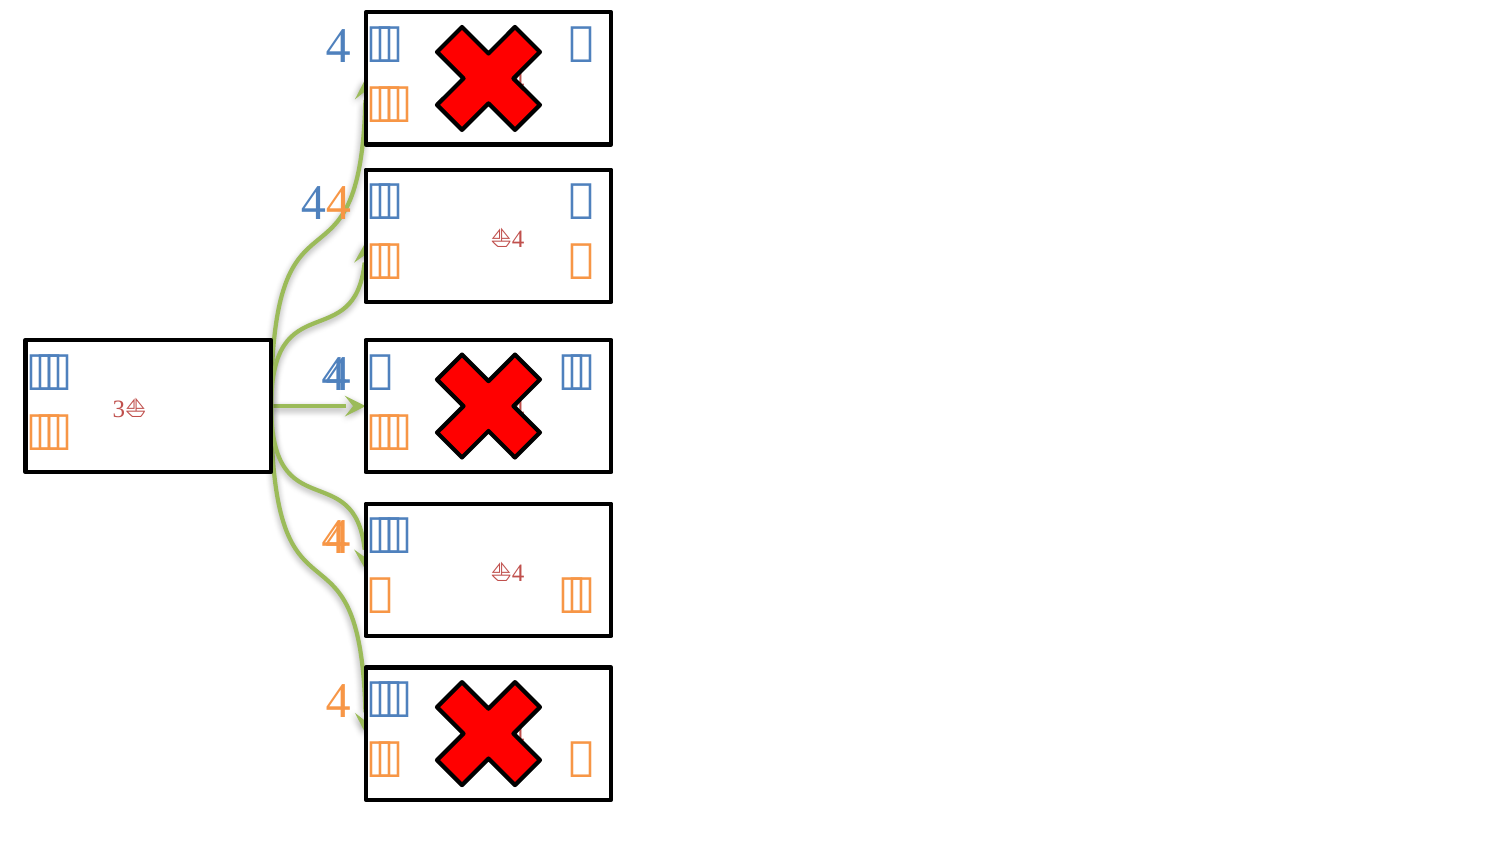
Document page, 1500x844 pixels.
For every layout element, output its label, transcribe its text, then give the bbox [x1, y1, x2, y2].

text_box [270, 405, 366, 571]
text_box  [296, 12, 363, 69]
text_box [270, 241, 366, 404]
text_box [365, 339, 612, 473]
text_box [25, 339, 272, 473]
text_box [365, 667, 612, 800]
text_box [270, 577, 366, 734]
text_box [365, 12, 612, 145]
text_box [365, 503, 612, 637]
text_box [270, 78, 366, 241]
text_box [365, 169, 612, 303]
